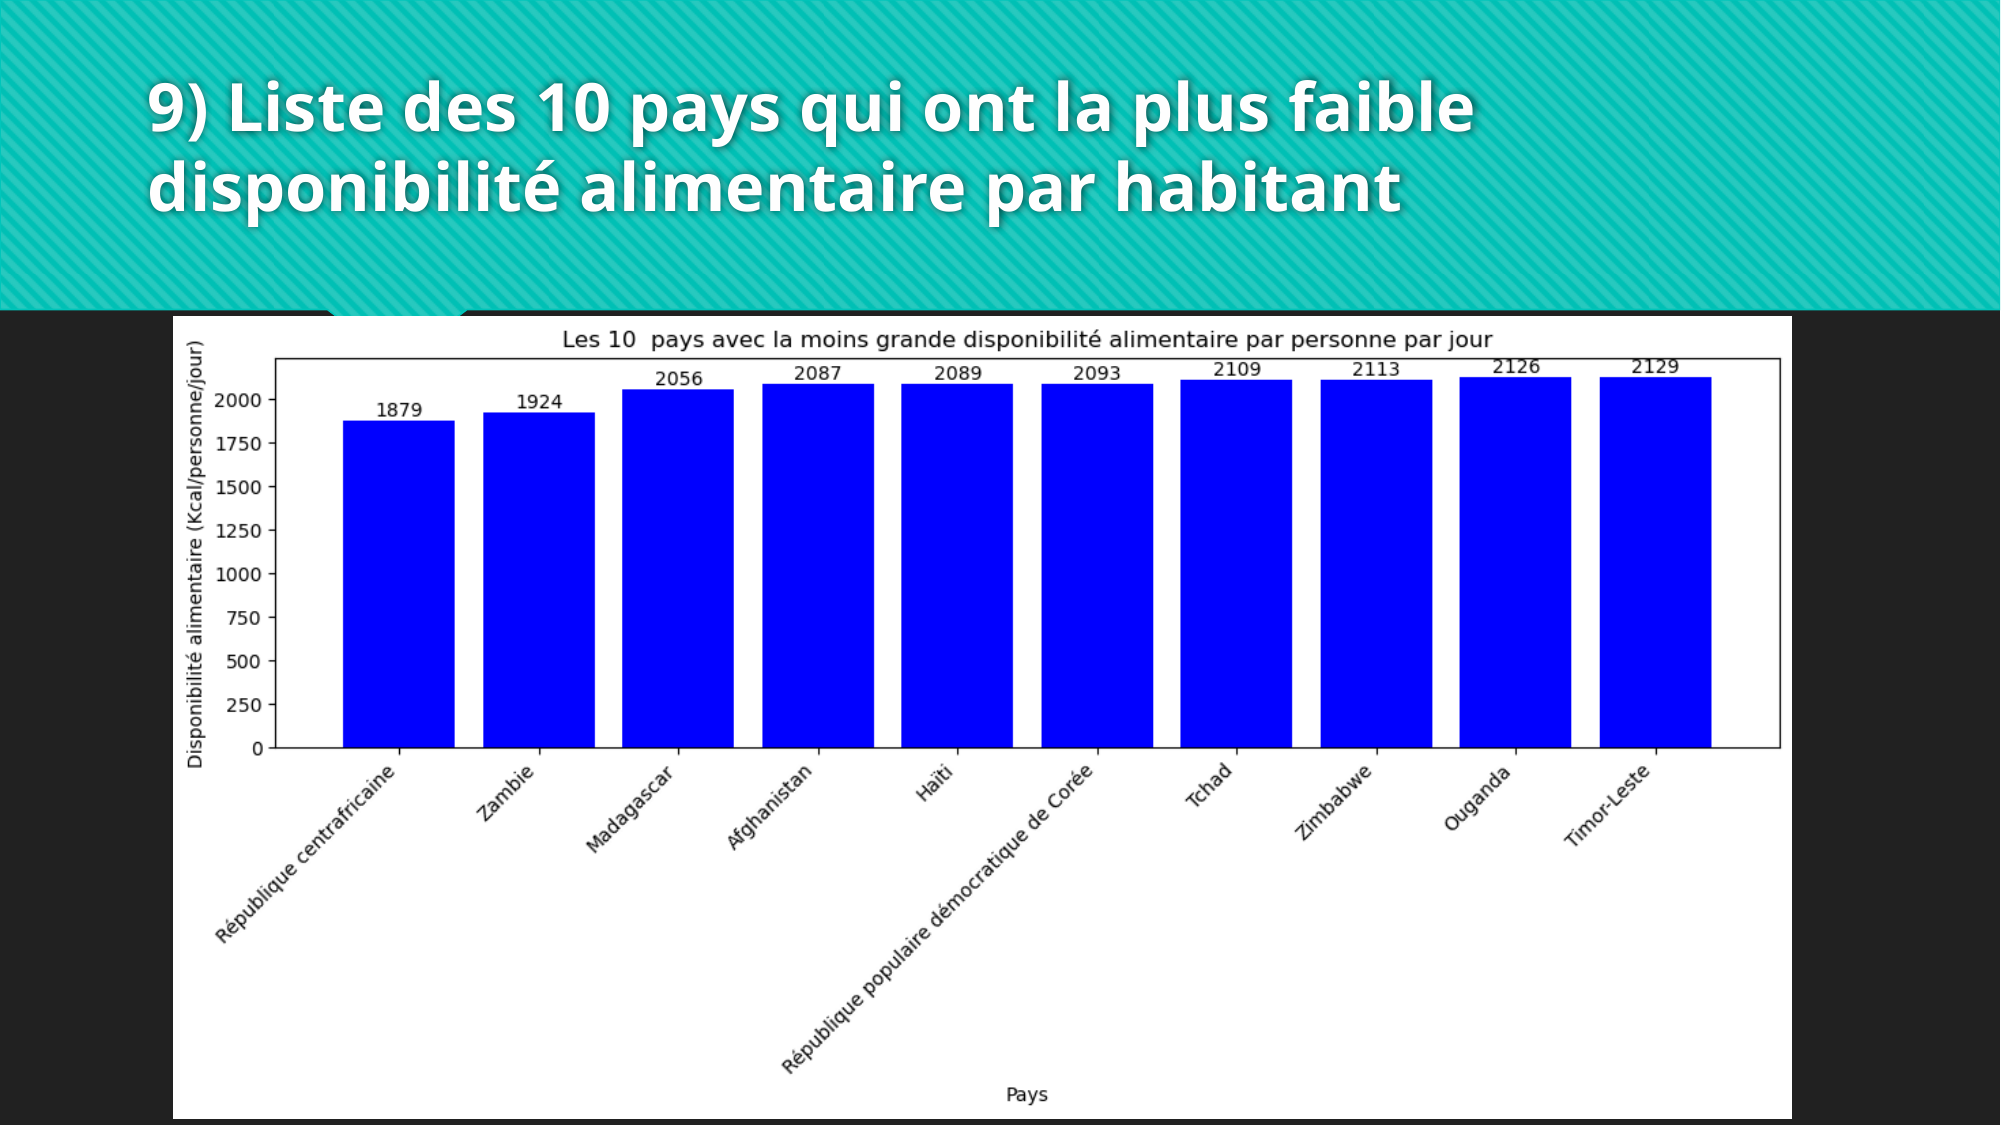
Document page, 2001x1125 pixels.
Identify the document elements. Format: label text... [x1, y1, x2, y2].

picture [1, 1, 1999, 1120]
title 9) Liste des 10 pays qui ont la plus faible disponibilité alimentaire par habitant [132, 73, 1868, 233]
